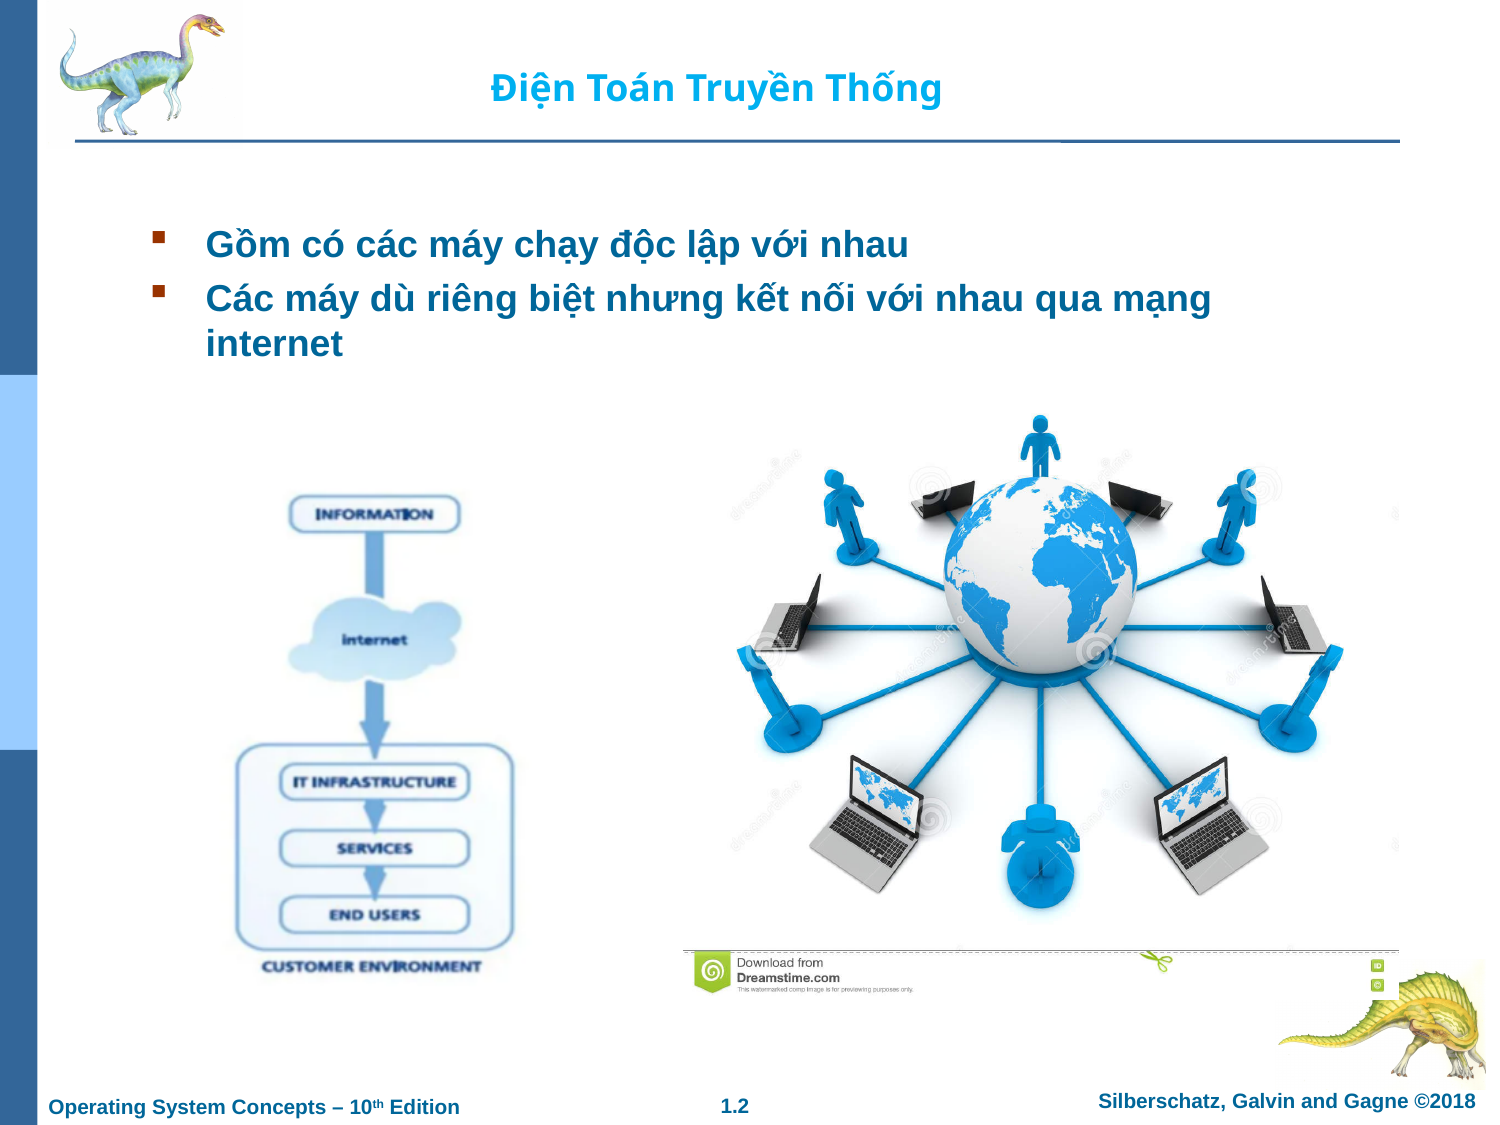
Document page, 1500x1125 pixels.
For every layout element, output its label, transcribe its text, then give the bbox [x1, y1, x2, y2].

picture [46, 0, 243, 149]
text_box Điện Toán Truyền Thống [175, 56, 1417, 117]
picture [175, 486, 602, 1000]
picture [682, 391, 1486, 1090]
text_box Gồm có các máy chạy độc lập với nhau Các máy dù riêng biệt nhưng kết nối với nhau qua mạng internet [134, 212, 1293, 391]
